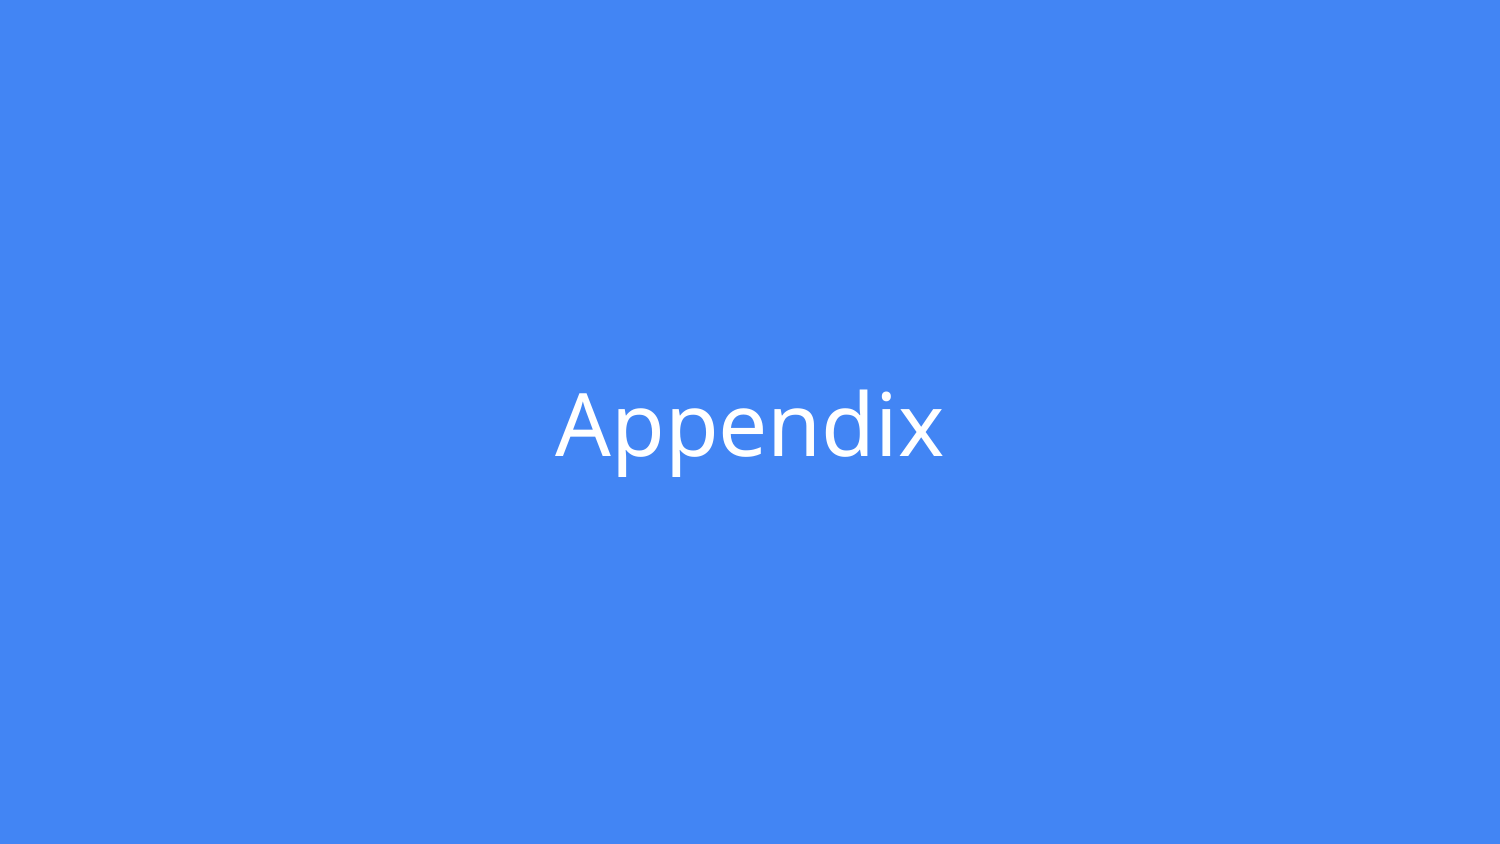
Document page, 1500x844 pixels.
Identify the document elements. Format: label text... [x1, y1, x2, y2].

title Appendix [75, 338, 1425, 505]
